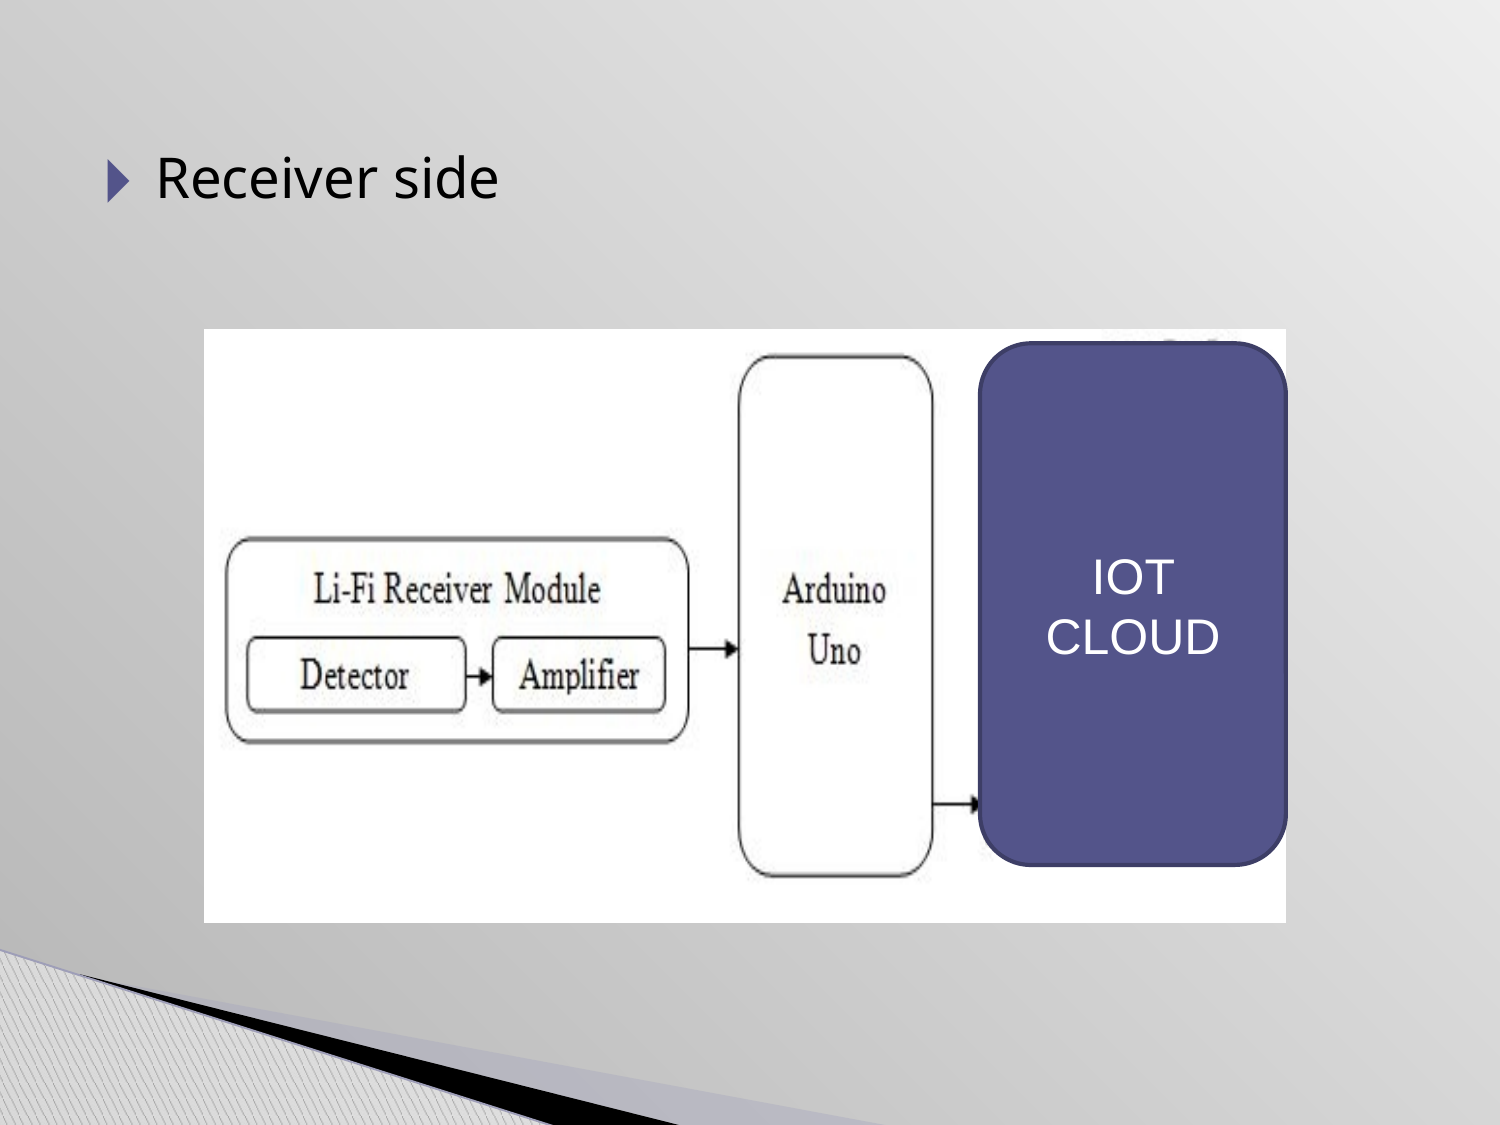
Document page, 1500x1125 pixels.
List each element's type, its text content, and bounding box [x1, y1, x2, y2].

list Receiver side [65, 135, 1425, 986]
picture [203, 329, 1287, 923]
